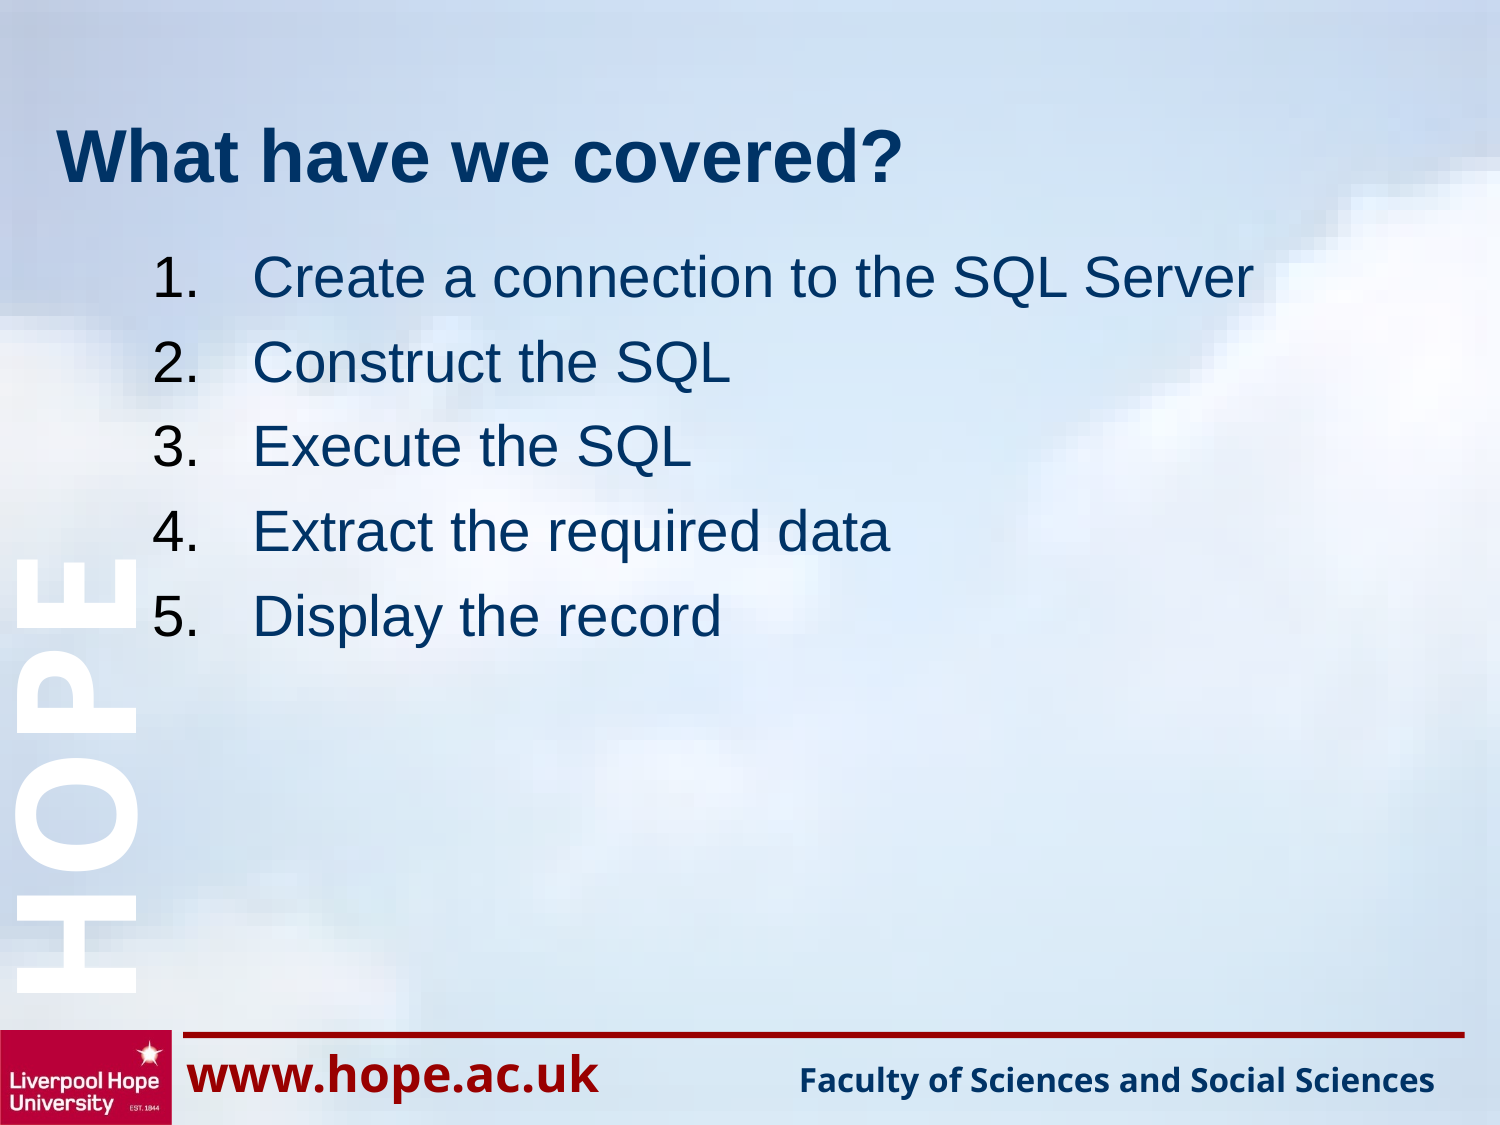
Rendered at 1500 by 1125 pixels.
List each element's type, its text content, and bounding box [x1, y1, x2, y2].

title What have we covered? [41, 42, 1318, 207]
list Create a connection to the SQL Server Construct the SQL Execute the SQL Extract the required data Display the record [137, 231, 1400, 999]
picture [0, 1030, 172, 1125]
